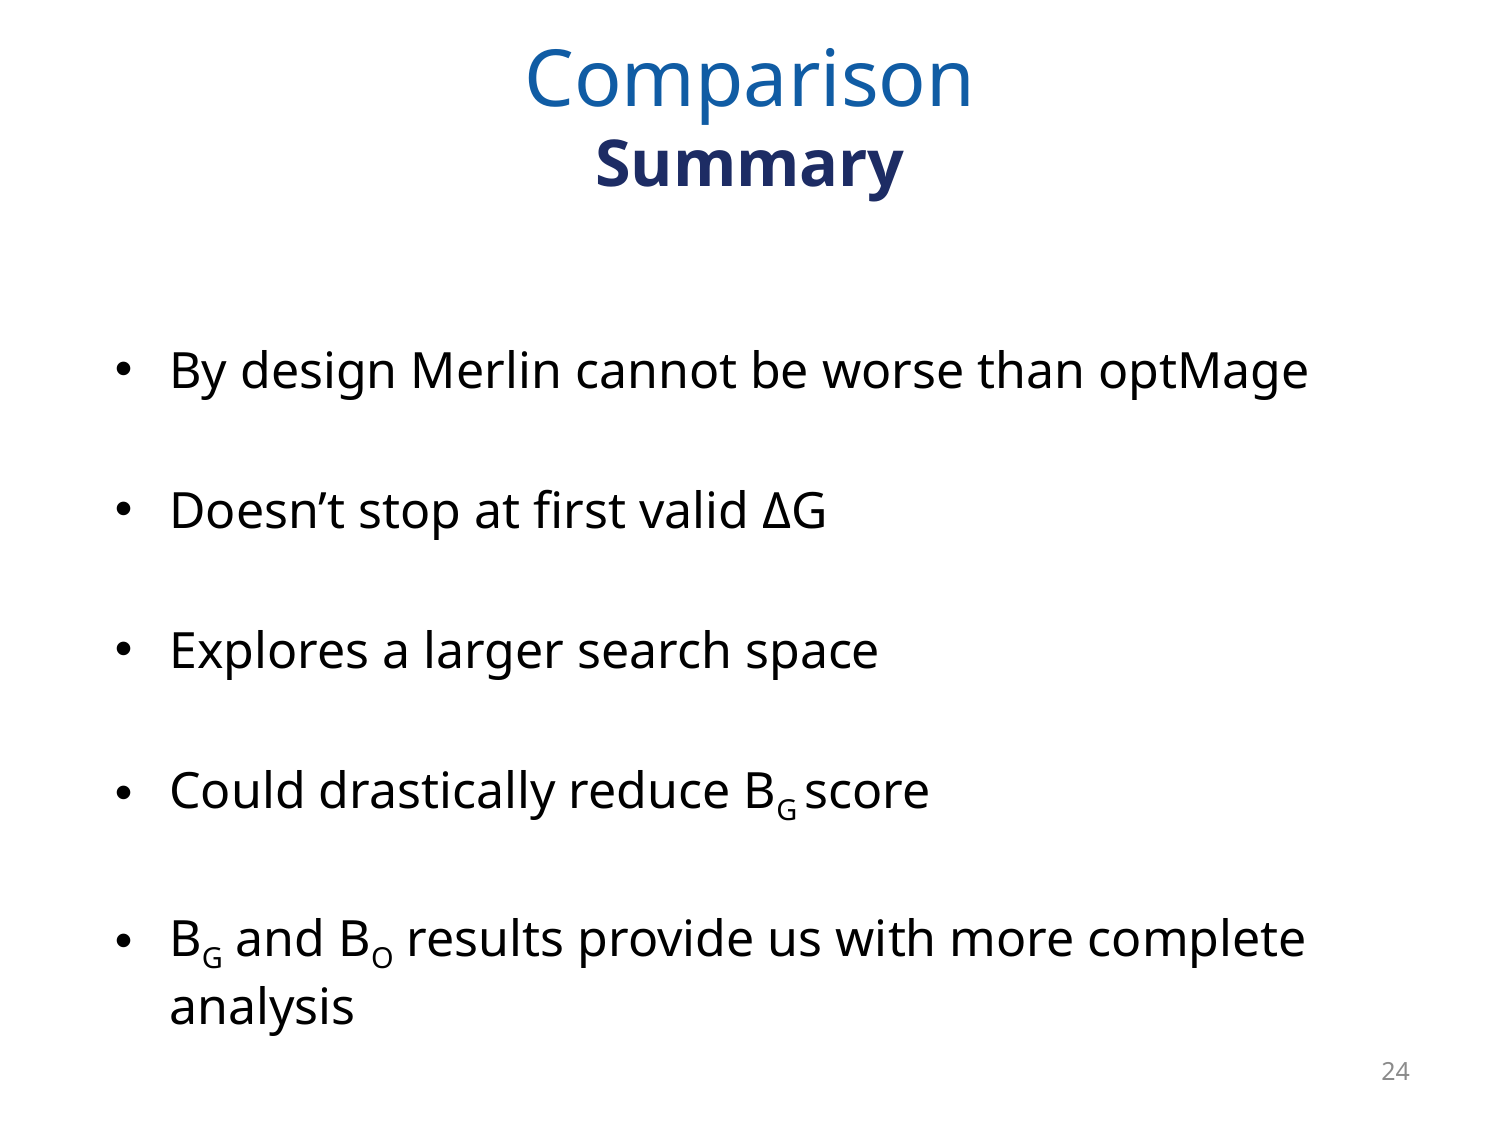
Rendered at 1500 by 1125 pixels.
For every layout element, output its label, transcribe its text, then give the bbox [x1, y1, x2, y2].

title Comparison Summary [75, 19, 1425, 208]
text_box By design Merlin cannot be worse than optMage Doesn’t stop at first valid ΔG Explores a larger search space Could drastically reduce BG score BG and BO results provide us with more complete analysis [99, 330, 1450, 1043]
slide_number 24 [1074, 1043, 1425, 1103]
